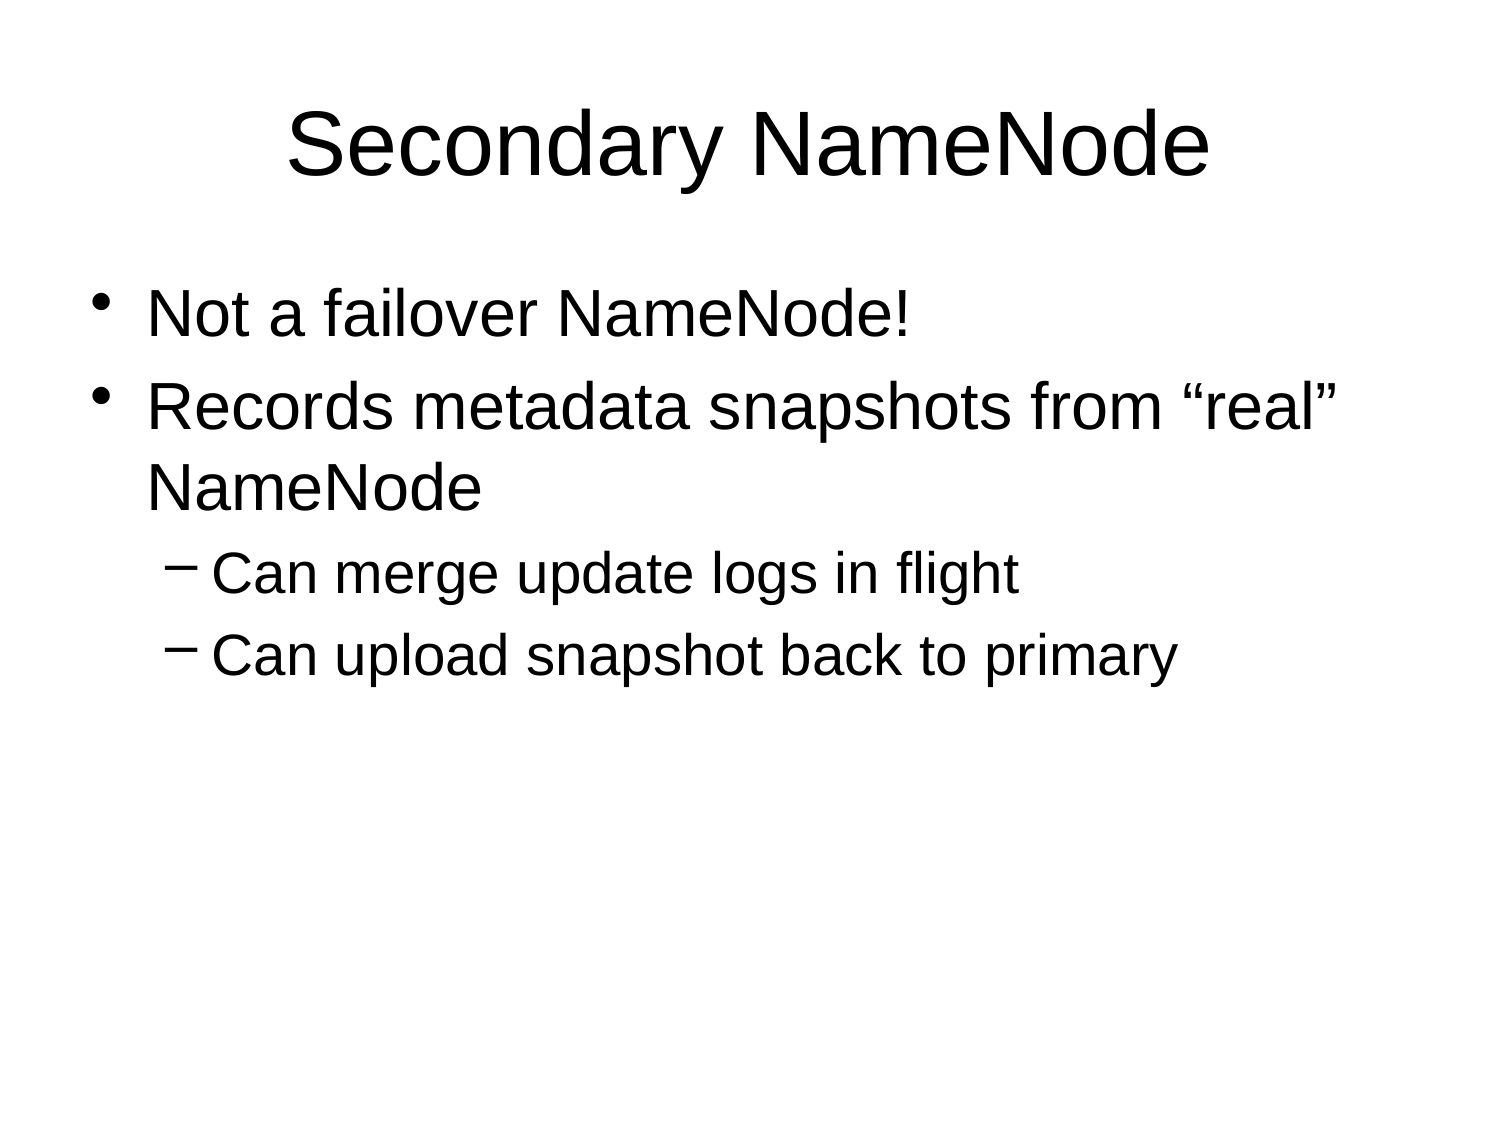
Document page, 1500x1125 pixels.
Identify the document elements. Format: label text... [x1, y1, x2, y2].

list Not a failover NameNode! Records metadata snapshots from “real” NameNode Can merge update logs in flight Can upload snapshot back to primary [75, 262, 1425, 1005]
title Secondary NameNode [75, 45, 1425, 233]
